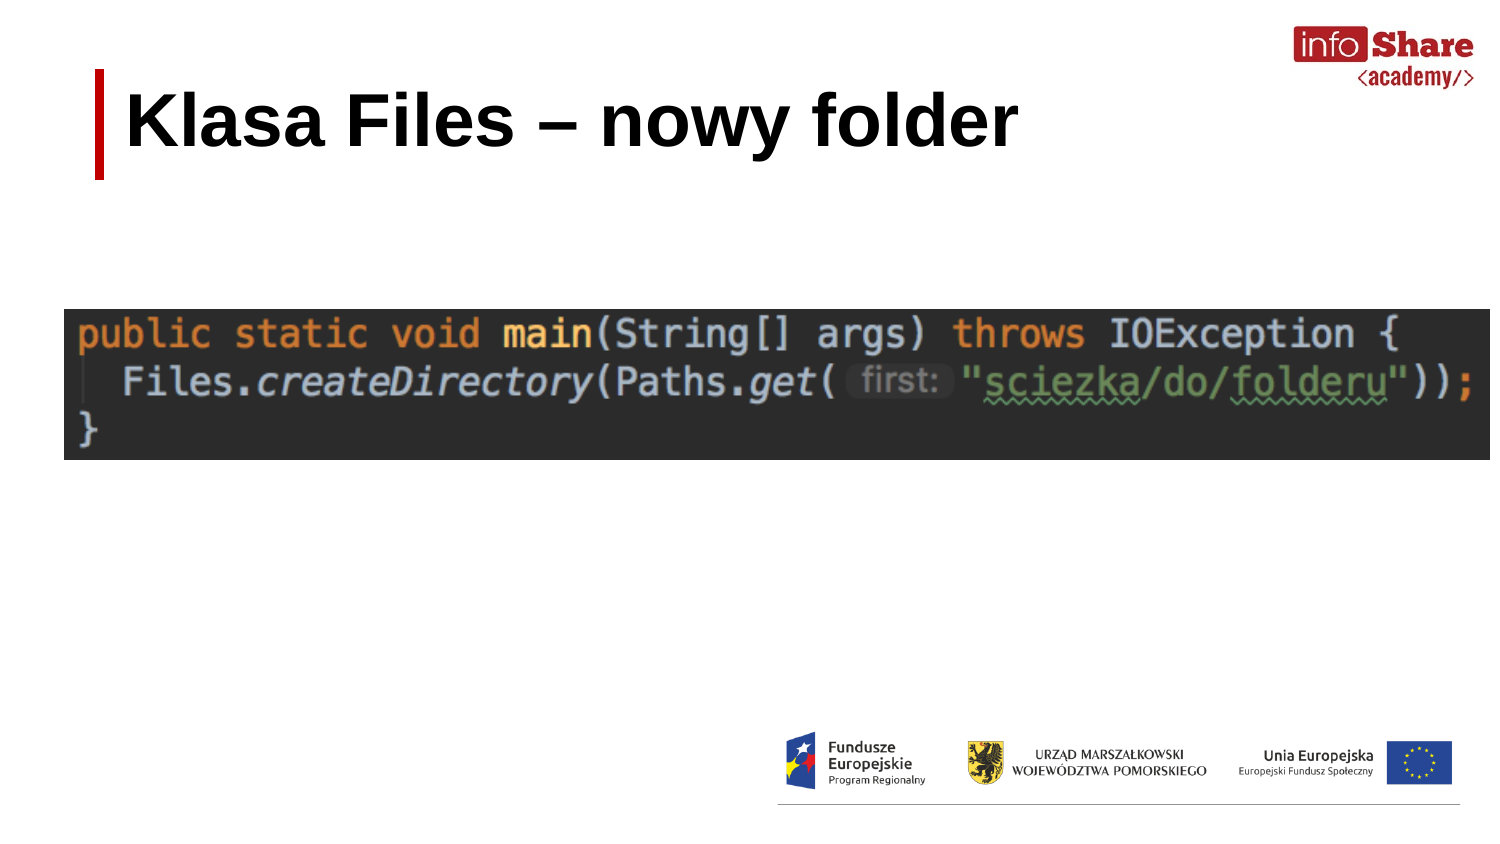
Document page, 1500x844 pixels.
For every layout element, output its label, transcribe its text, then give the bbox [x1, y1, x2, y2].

picture [64, 309, 1490, 461]
title Klasa Files – nowy folder [125, 71, 1500, 163]
text_box [777, 731, 1461, 805]
picture [1291, 24, 1475, 71]
